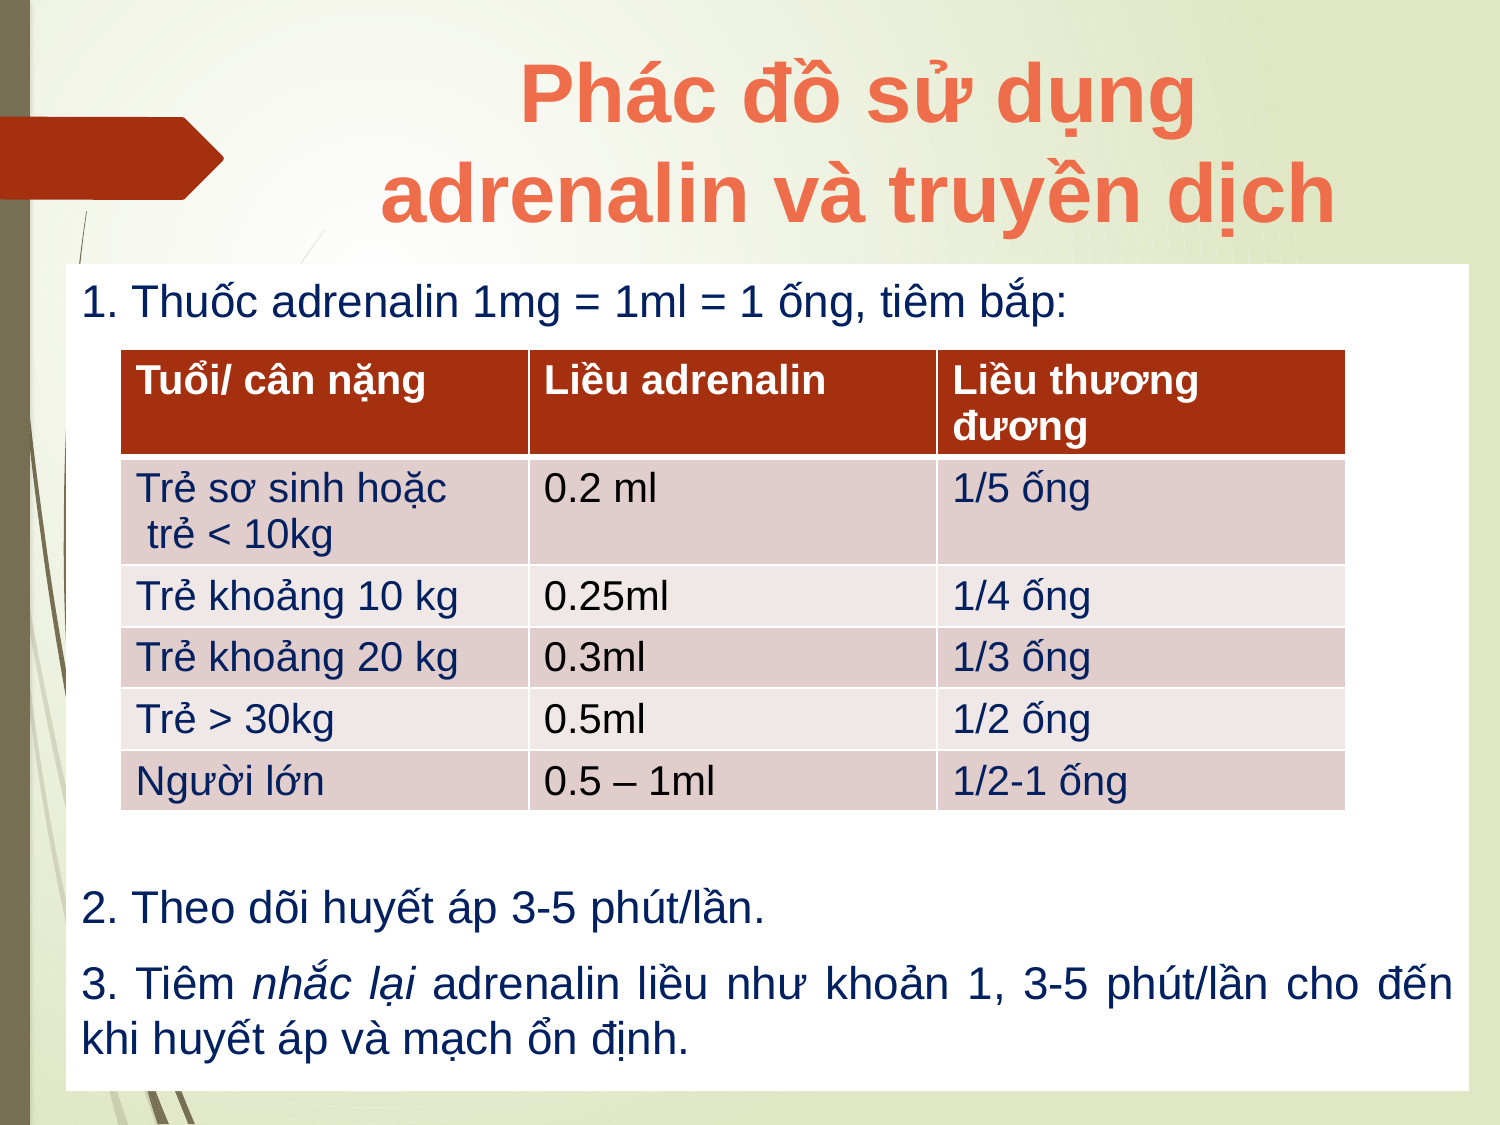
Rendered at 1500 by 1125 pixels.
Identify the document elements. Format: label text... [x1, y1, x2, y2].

table_cell Trẻ sơ sinh hoặc trẻ < 10kg [121, 460, 528, 564]
table_header Liều thương đương [938, 350, 1345, 454]
table_cell Trẻ > 30kg [121, 689, 528, 749]
table_header Tuổi/ cân nặng [121, 350, 528, 454]
table_cell 0.5 – 1ml [530, 751, 936, 810]
title Phác đồ sử dụng adrenalin và truyền dịch [318, 31, 1400, 242]
table_cell 1/5 ống [938, 460, 1345, 564]
table_cell 0.25ml [530, 566, 936, 626]
table_cell 1/3 ống [938, 628, 1345, 687]
table_cell 1/2 ống [938, 689, 1345, 749]
table_cell Trẻ khoảng 10 kg [121, 566, 528, 626]
table_cell 0.2 ml [530, 460, 936, 564]
table_header Liều adrenalin [530, 350, 936, 454]
table_cell Trẻ khoảng 20 kg [121, 628, 528, 687]
table_cell 0.3ml [530, 628, 936, 687]
table_cell 0.5ml [530, 689, 936, 749]
list 1. Thuốc adrenalin 1mg = 1ml = 1 ống, tiêm bắp: 2. Theo dõi huyết áp 3-5 phút/lần. 3. Tiêm nhắc lại adrenalin liều như khoản 1, 3-5 phút/lần cho đến khi huyết áp và mạch ổn định. [66, 263, 1470, 1092]
table_cell Người lớn [121, 751, 528, 810]
table_cell 1/4 ống [938, 566, 1345, 626]
table_cell 1/2-1 ống [938, 751, 1345, 810]
